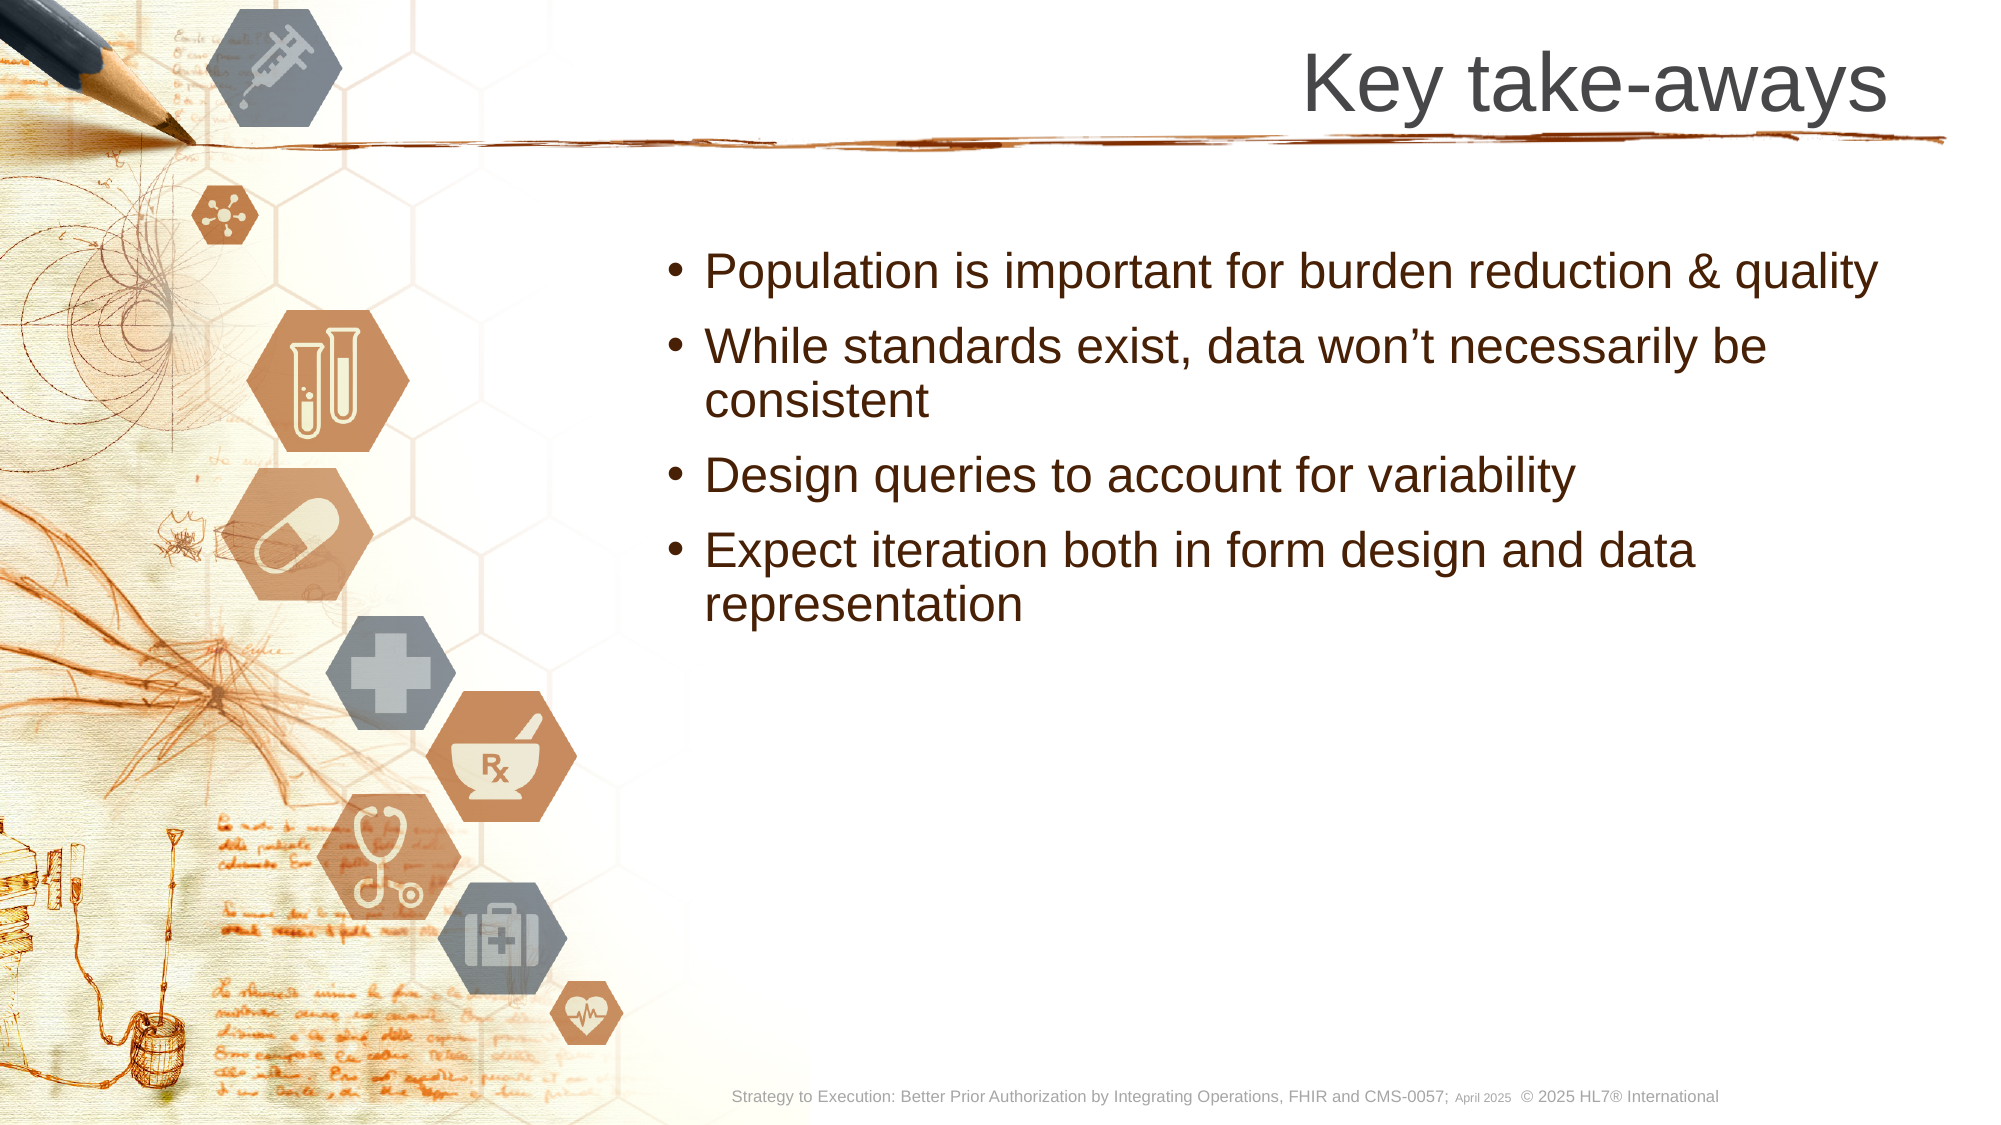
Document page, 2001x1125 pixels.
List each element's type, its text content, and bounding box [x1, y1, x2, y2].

list Population is important for burden reduction & quality While standards exist, data won’t necessarily be consistent Design queries to account for variability Expect iteration both in form design and data representation [652, 238, 1940, 1056]
picture [0, 0, 1949, 1125]
title Key take-aways [648, 32, 1904, 160]
